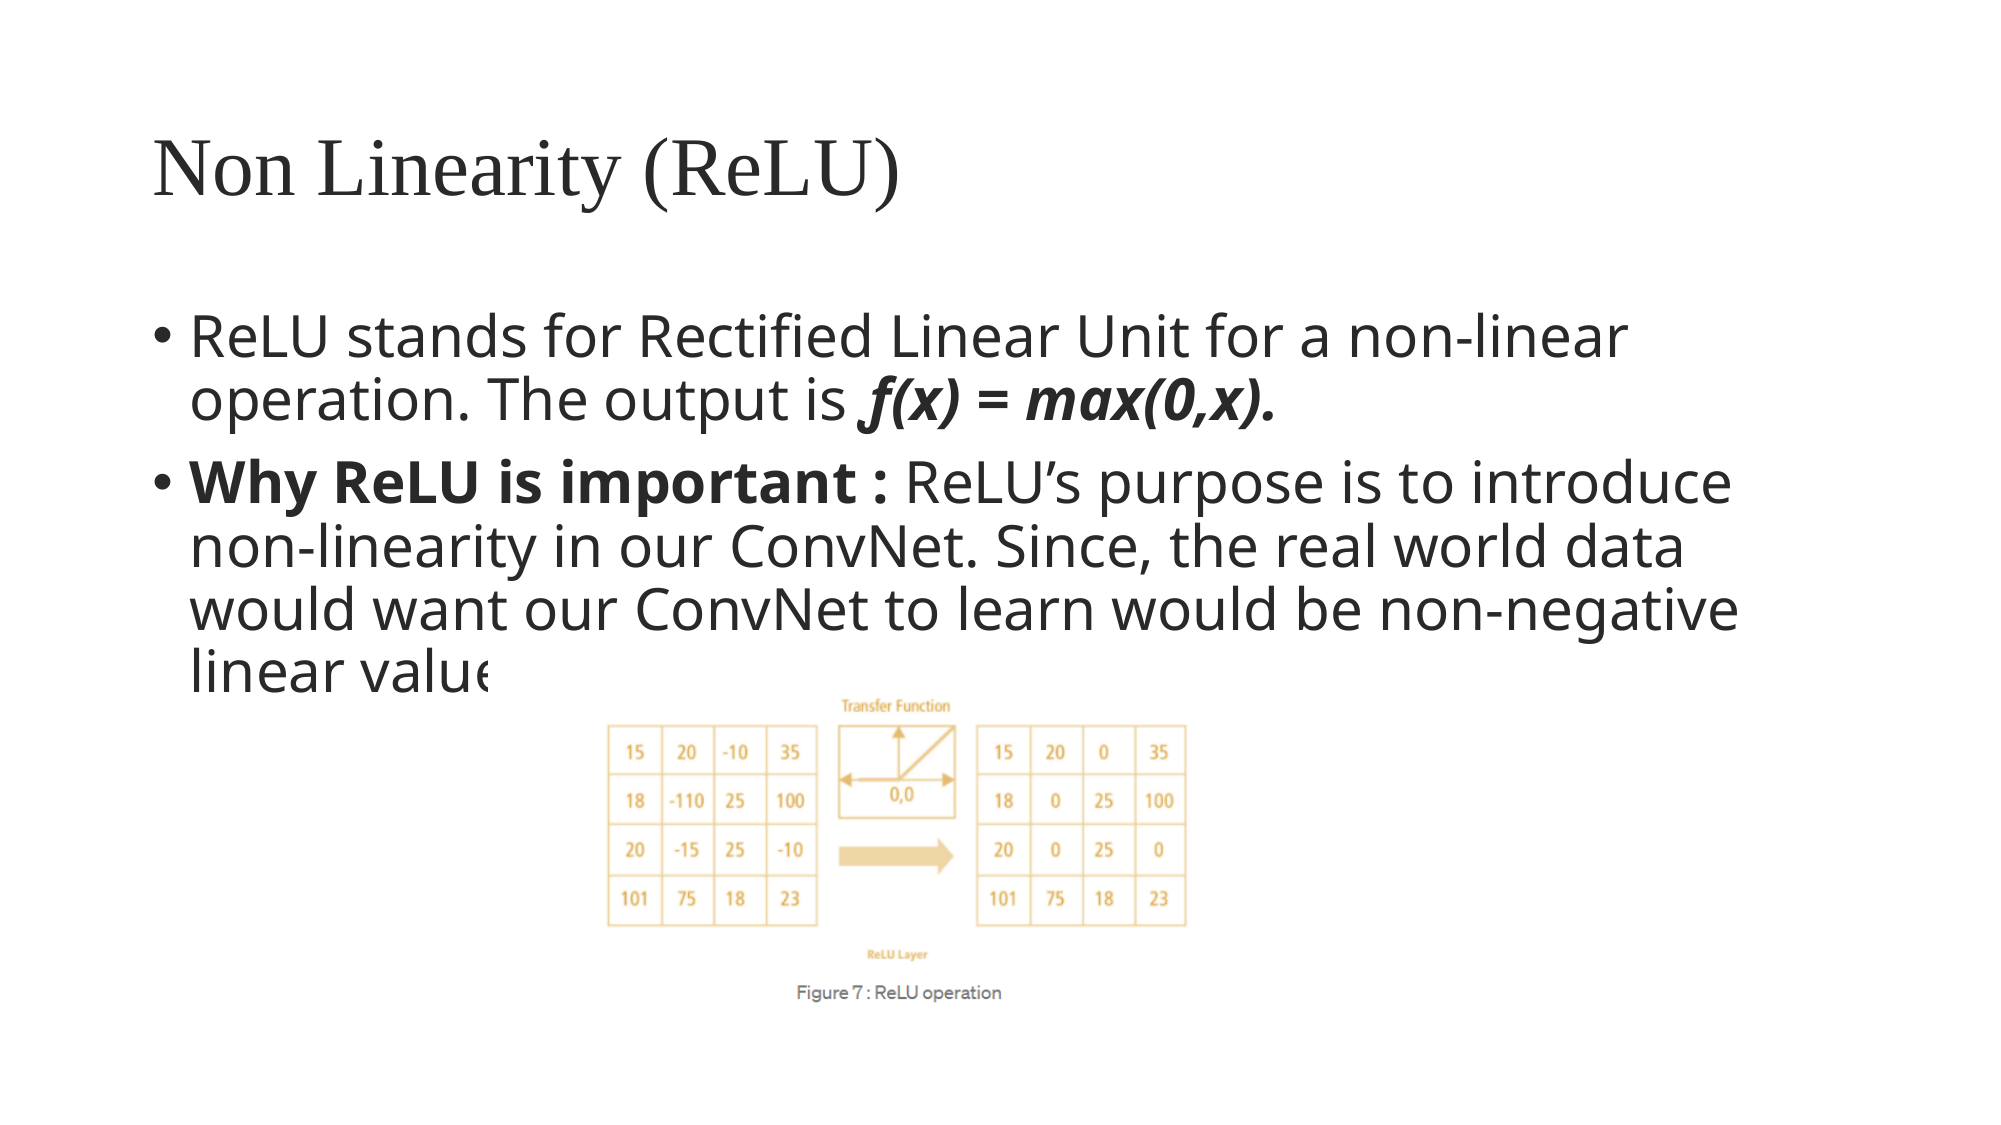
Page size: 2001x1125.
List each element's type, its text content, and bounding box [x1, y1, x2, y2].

picture [488, 656, 1282, 1035]
list ReLU stands for Rectified Linear Unit for a non-linear operation. The output is ƒ(x) = max(0,x). Why ReLU is important : ReLU’s purpose is to introduce non-linearity in our ConvNet. Since, the real world data would want our ConvNet to learn would be non-negative linear values. [137, 299, 1863, 1014]
title Non Linearity (ReLU) [137, 59, 1863, 278]
